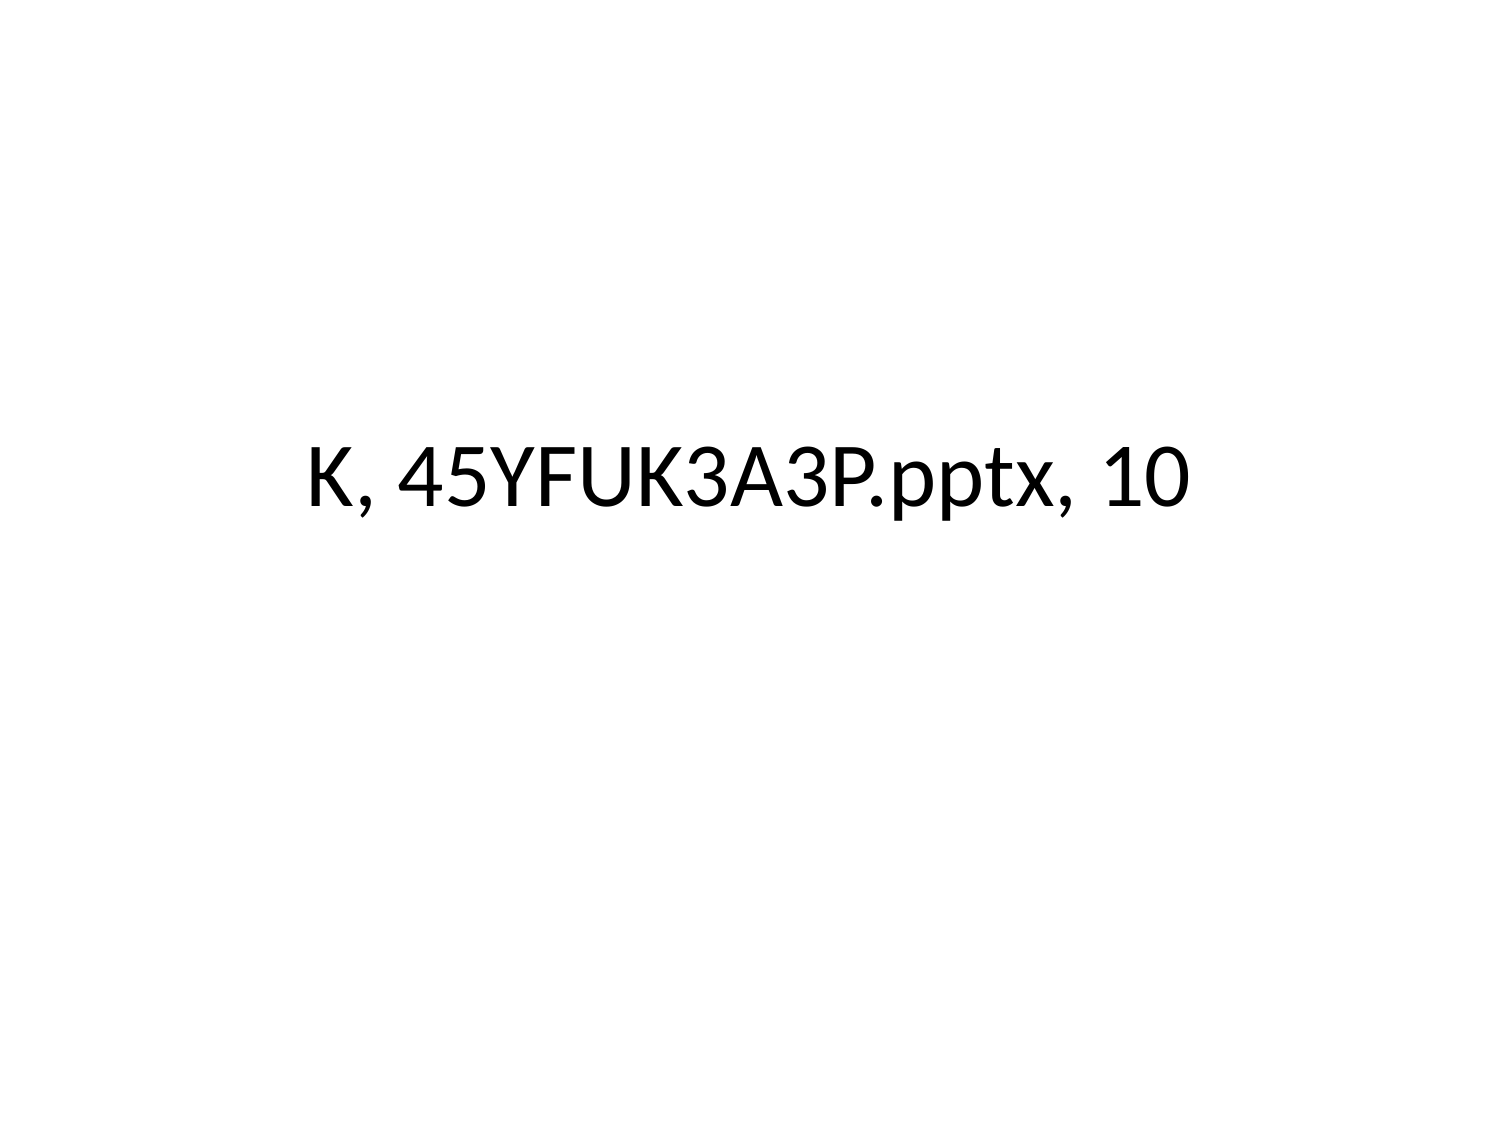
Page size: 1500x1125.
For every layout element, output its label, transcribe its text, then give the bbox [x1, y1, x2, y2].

title K, 45YFUK3A3P.pptx, 10 [112, 349, 1388, 591]
